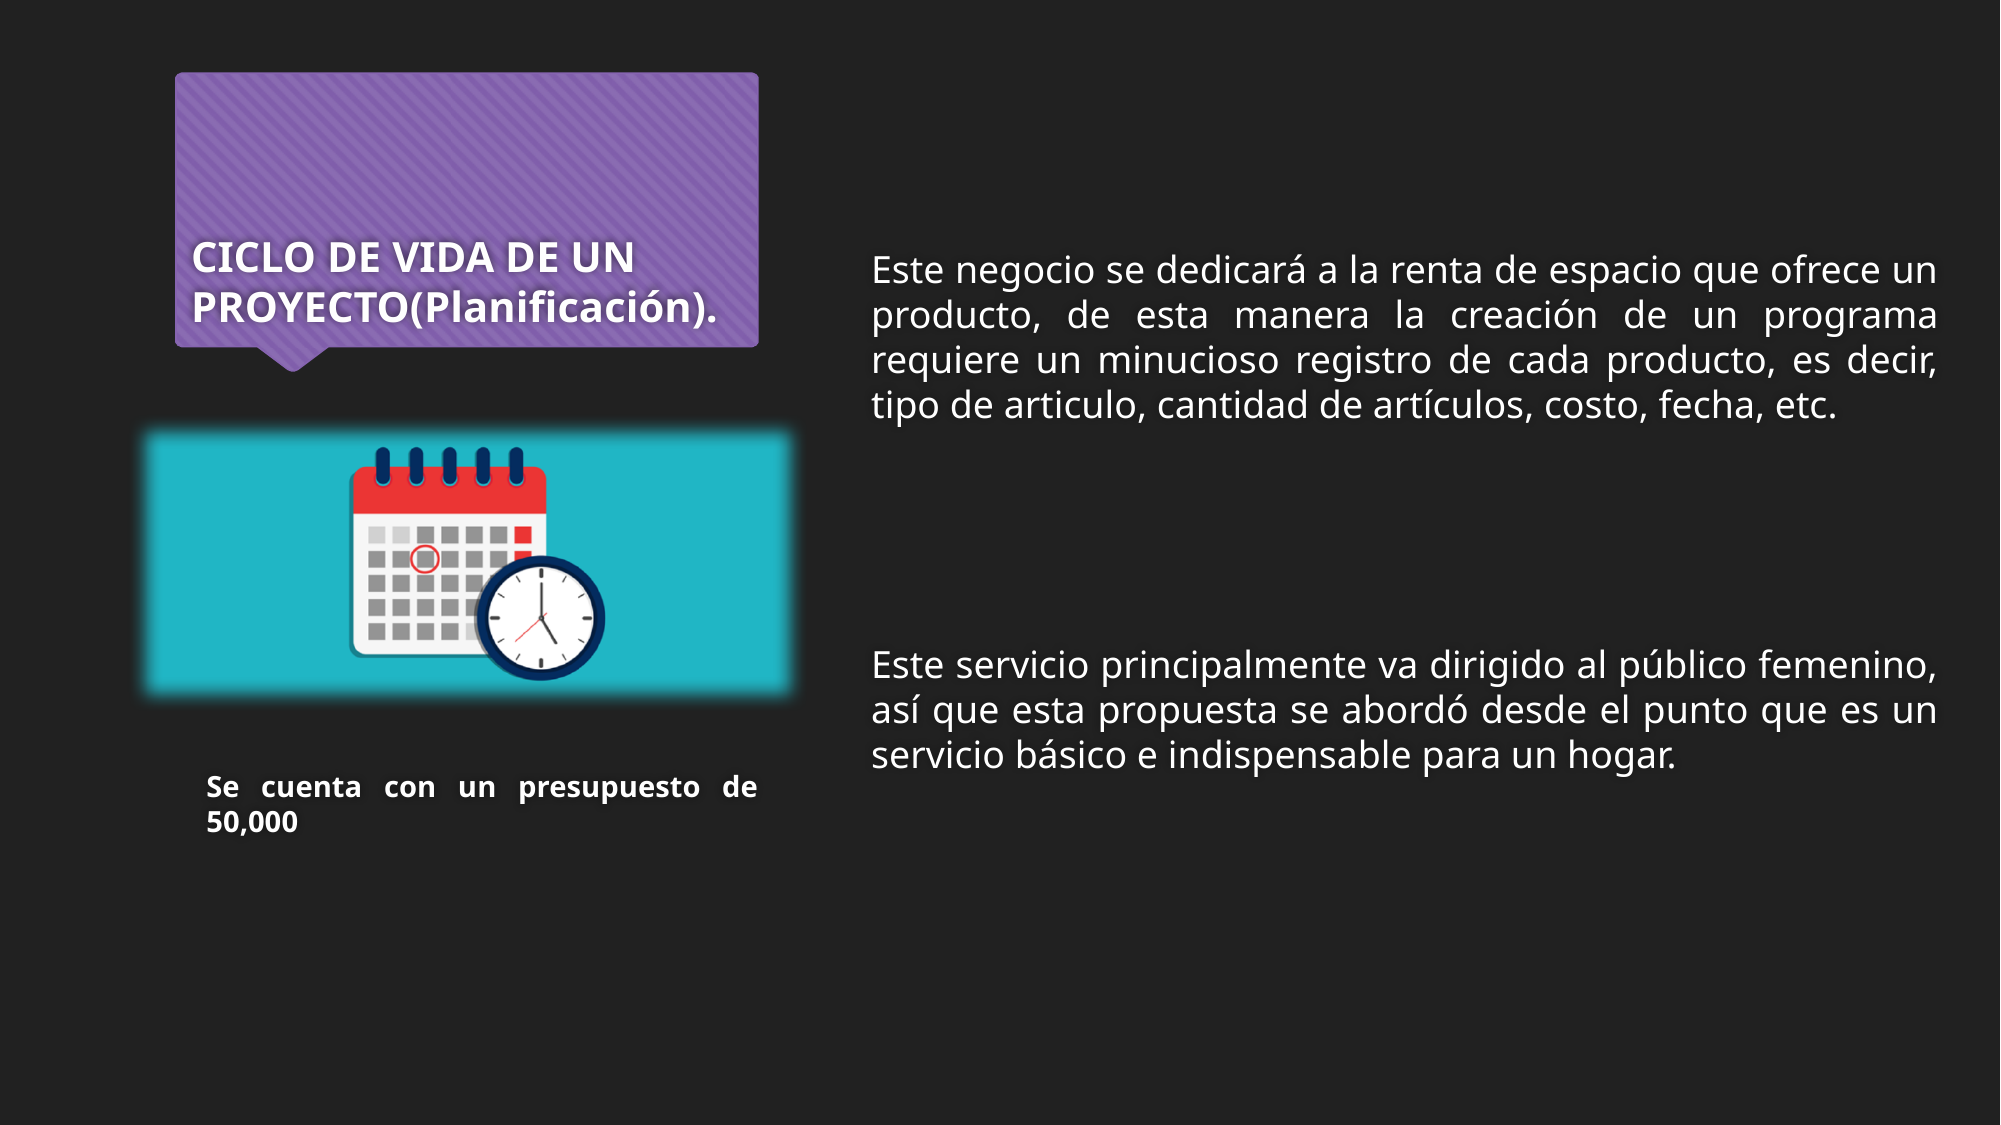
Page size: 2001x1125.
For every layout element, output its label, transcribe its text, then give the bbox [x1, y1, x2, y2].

picture [127, 413, 807, 712]
list Se cuenta con un presupuesto de 50,000 [191, 712, 774, 1125]
title CICLO DE VIDA DE UN PROYECTO(Planificación). [176, 73, 758, 339]
list Este negocio se dedicará a la renta de espacio que ofrece un producto, de esta manera la creación de un programa requiere un minucioso registro de cada producto, es decir, tipo de articulo, cantidad de artículos, costo, fecha, etc. Este servicio principalmente va dirigido al público femenino, así que esta propuesta se abordó desde el punto que es un servicio básico e indispensable para un hogar. [856, 73, 1955, 1015]
